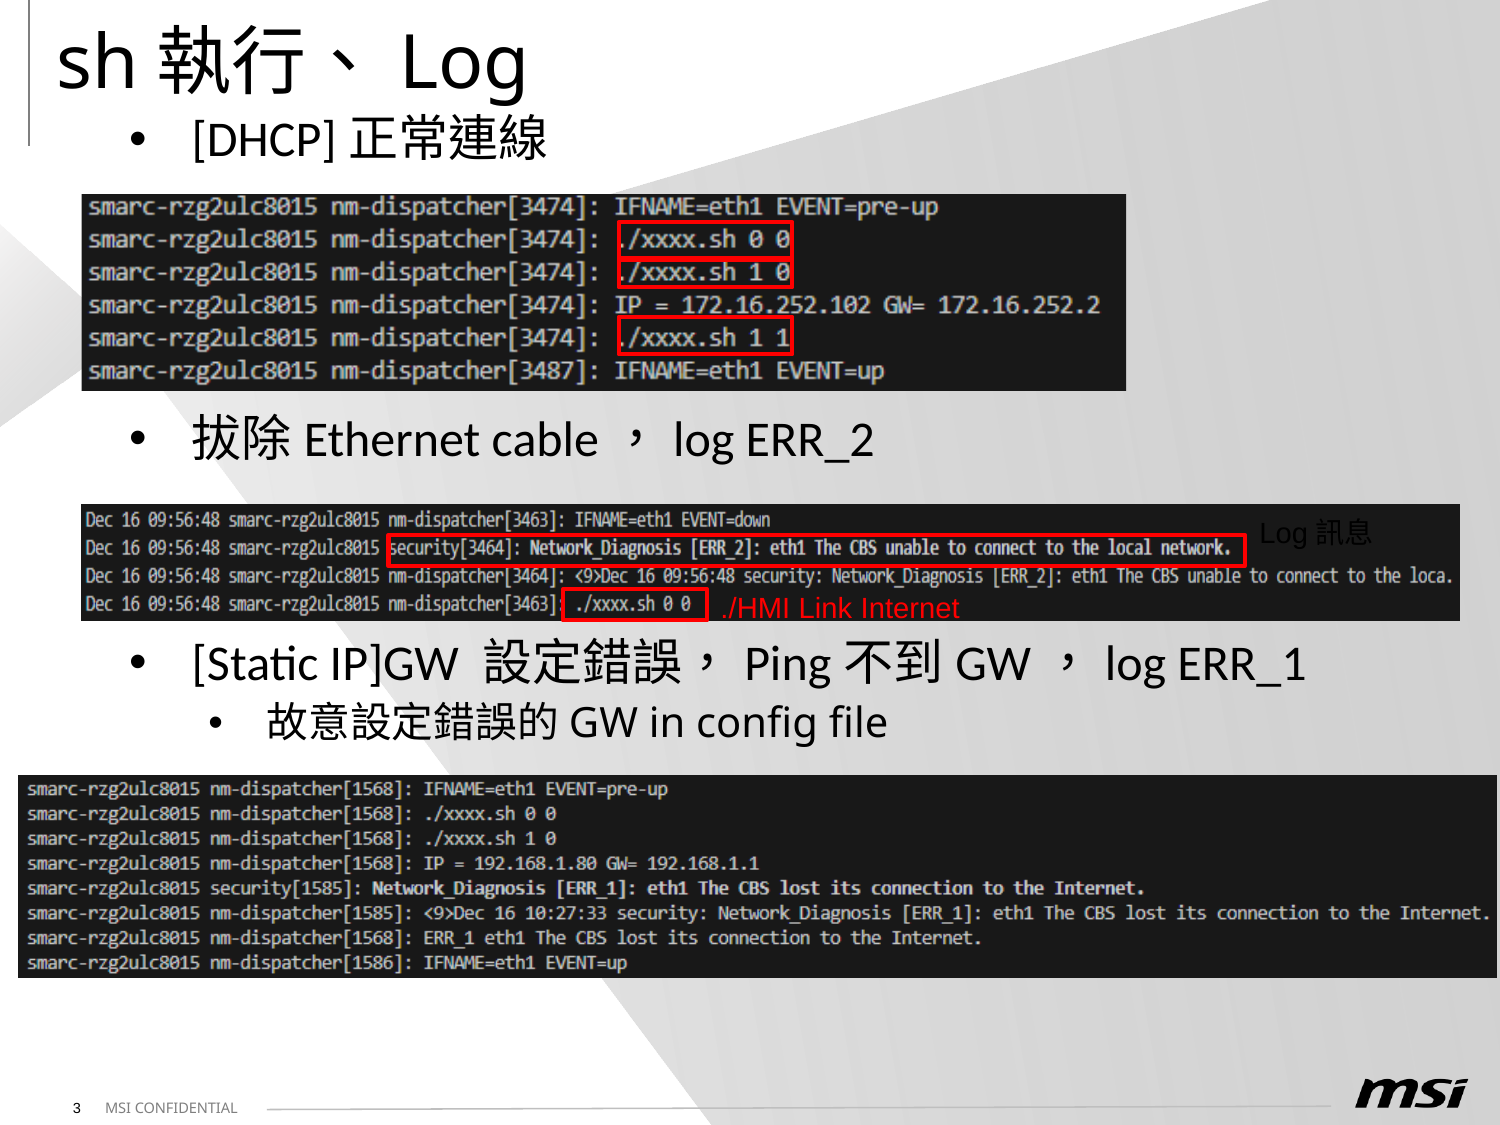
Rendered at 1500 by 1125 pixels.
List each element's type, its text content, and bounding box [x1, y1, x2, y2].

picture [1353, 1076, 1469, 1110]
title sh執行、Log [41, 16, 1500, 135]
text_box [81, 193, 1127, 391]
picture [18, 775, 1497, 978]
text_box [DHCP]正常連線 拔除Ethernet cable，log ERR_2 [Static IP]GW 設定錯誤，Ping不到GW，log ERR_1 故意設定錯誤的GW in config file [101, 641, 1440, 773]
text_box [81, 503, 1460, 634]
slide_number 3 [0, 1091, 96, 1125]
text_box [DHCP]正常連線 拔除Ethernet cable，log ERR_2 [Static IP]GW 設定錯誤，Ping不到GW，log ERR_1 故意設定錯誤的GW in config file [101, 106, 1440, 502]
